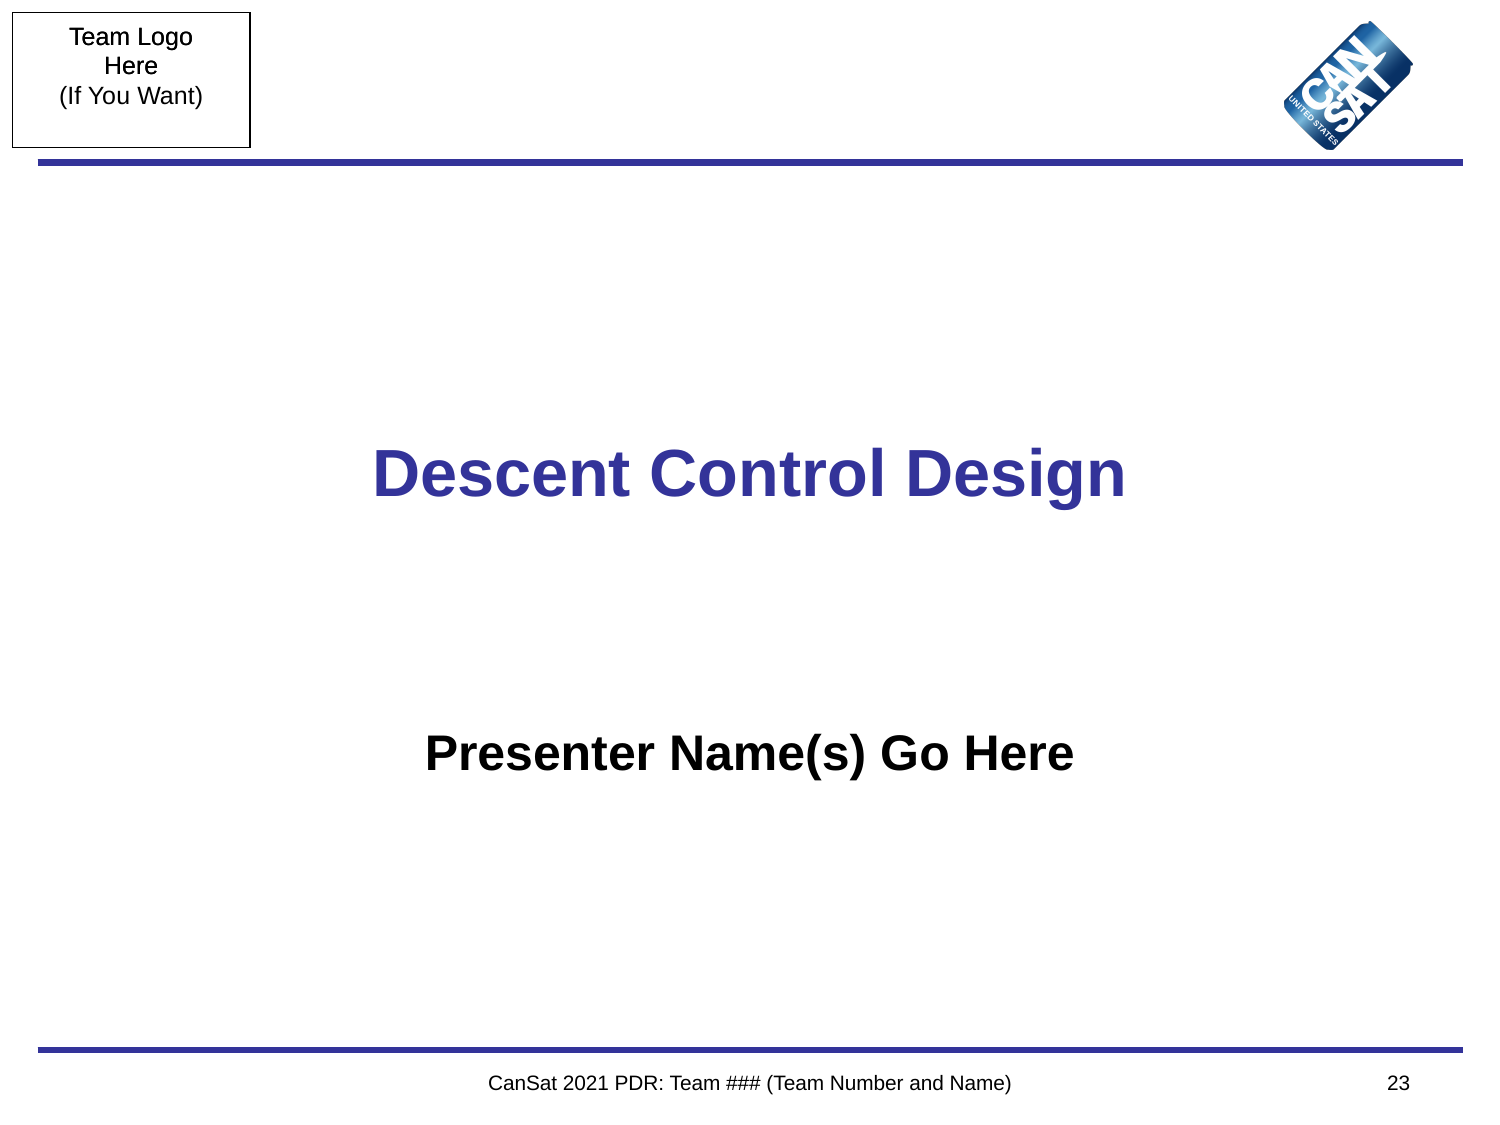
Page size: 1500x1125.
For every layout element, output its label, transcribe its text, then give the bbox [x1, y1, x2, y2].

footer CanSat 2021 PDR: Team ### (Team Number and Name) [450, 1062, 1050, 1103]
picture [1284, 21, 1413, 150]
title Descent Control Design [112, 349, 1388, 591]
slide_number ‹#› [1312, 1062, 1425, 1104]
subtitle Presenter Name(s) Go Here [225, 712, 1275, 925]
